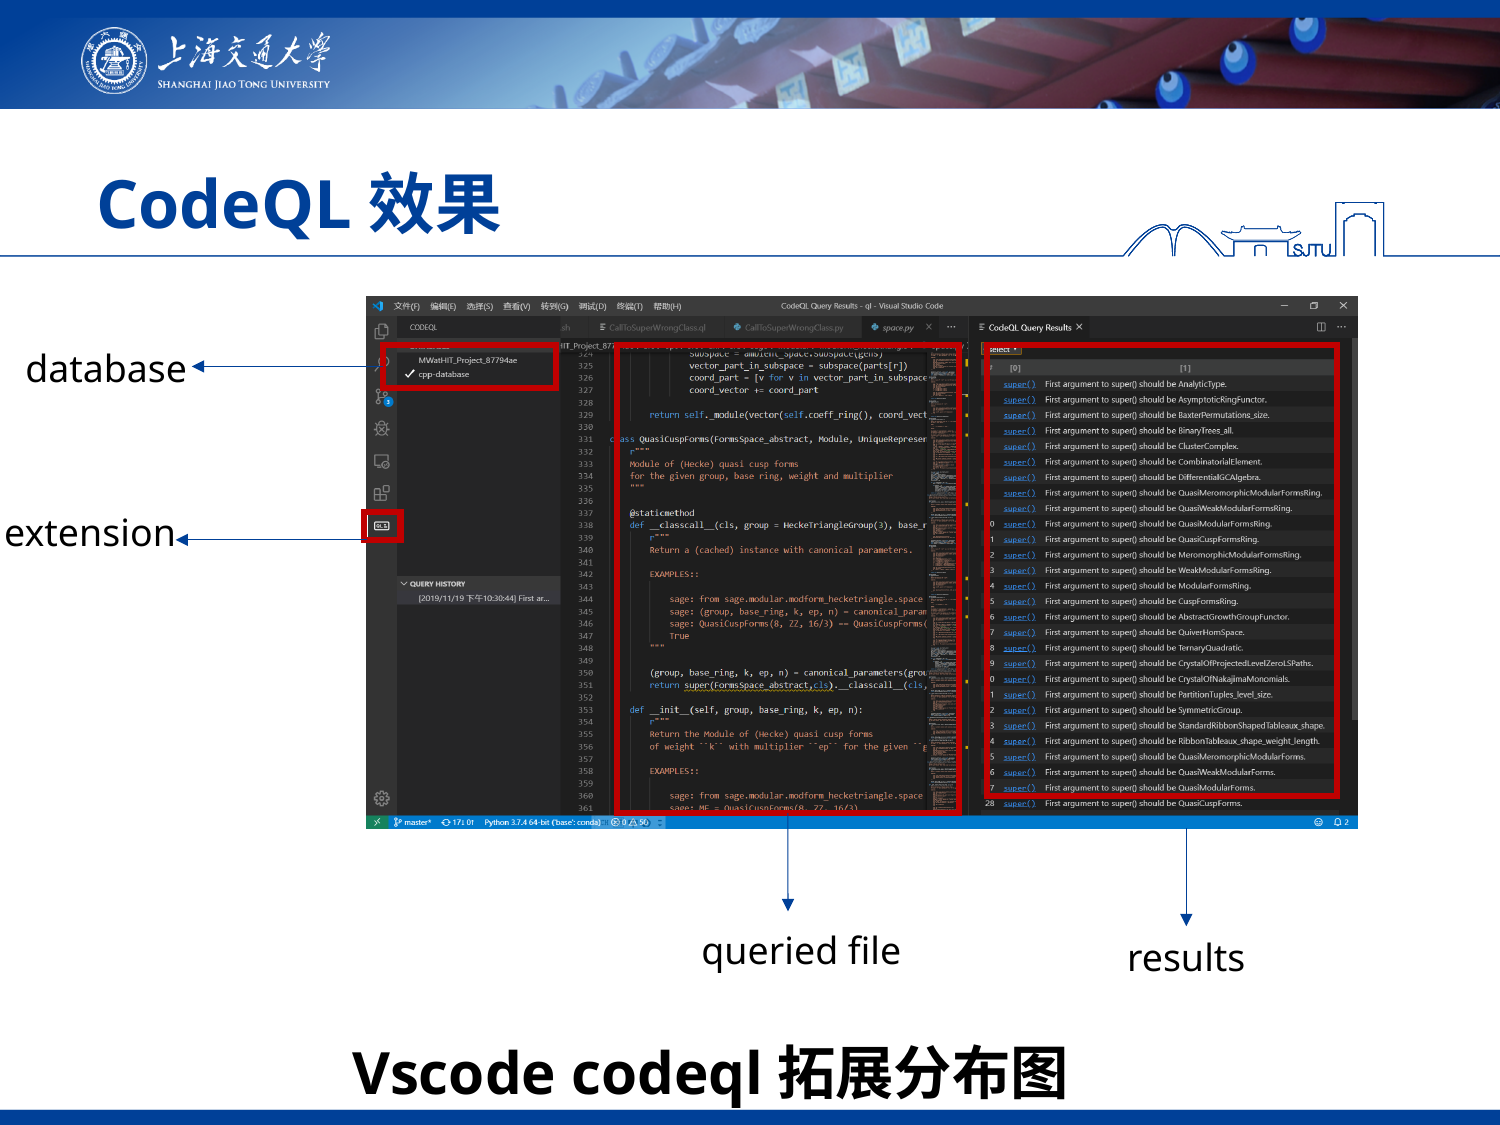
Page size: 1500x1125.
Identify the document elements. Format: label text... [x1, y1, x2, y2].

text_box database [10, 337, 202, 398]
picture [0, 18, 1500, 109]
text_box extension [0, 501, 191, 562]
text_box results [1112, 926, 1261, 986]
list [366, 296, 1358, 829]
title CodeQL效果 [81, 159, 1455, 254]
text_box queried file [686, 919, 917, 980]
text_box Vscode codeql拓展分布图 [337, 1028, 1084, 1114]
